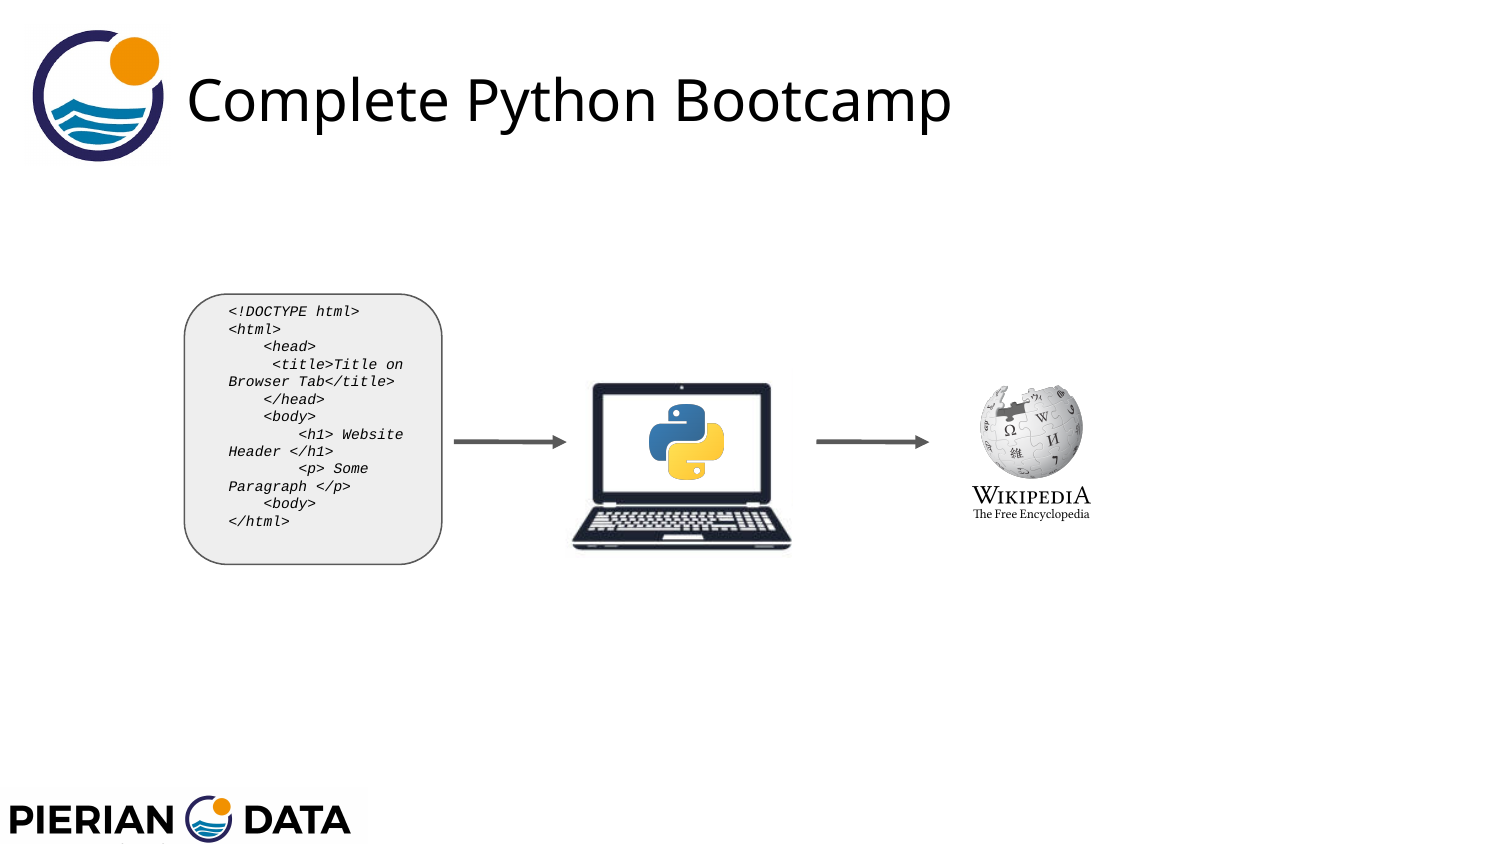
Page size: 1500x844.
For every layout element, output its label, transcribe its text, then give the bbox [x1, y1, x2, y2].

picture [963, 370, 1099, 526]
picture [556, 368, 794, 572]
picture [0, 787, 368, 844]
text_box <!DOCTYPE html> <html> <head> <title>Title on Browser Tab</title> </head> <body> <h1> Website Header </h1> <p> Some Paragraph </p> <body> </html> [63, 287, 619, 609]
picture [24, 24, 172, 167]
title Complete Python Bootcamp [176, 48, 1449, 143]
